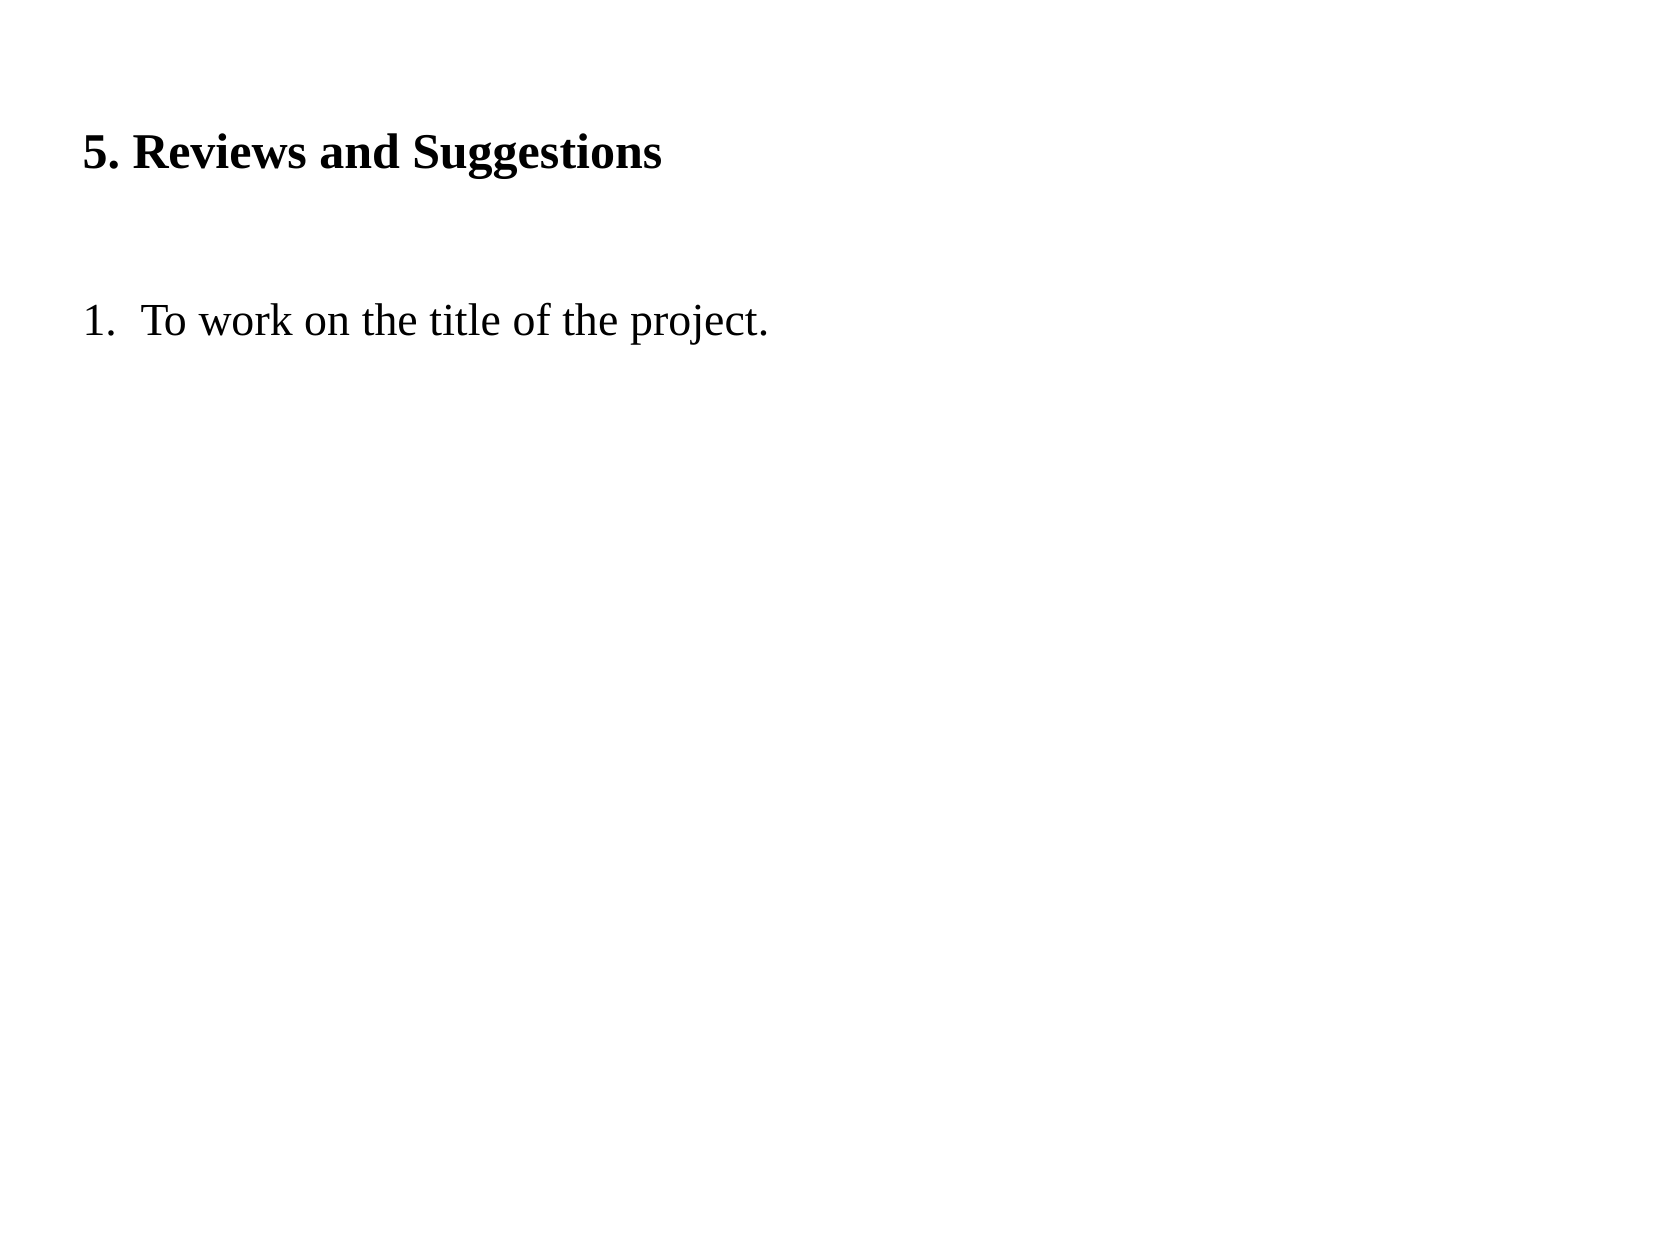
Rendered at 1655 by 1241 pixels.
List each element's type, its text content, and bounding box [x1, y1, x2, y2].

text_box 1. To work on the title of the project. [80, 287, 771, 345]
text_box 5. Reviews and Suggestions [80, 116, 666, 179]
